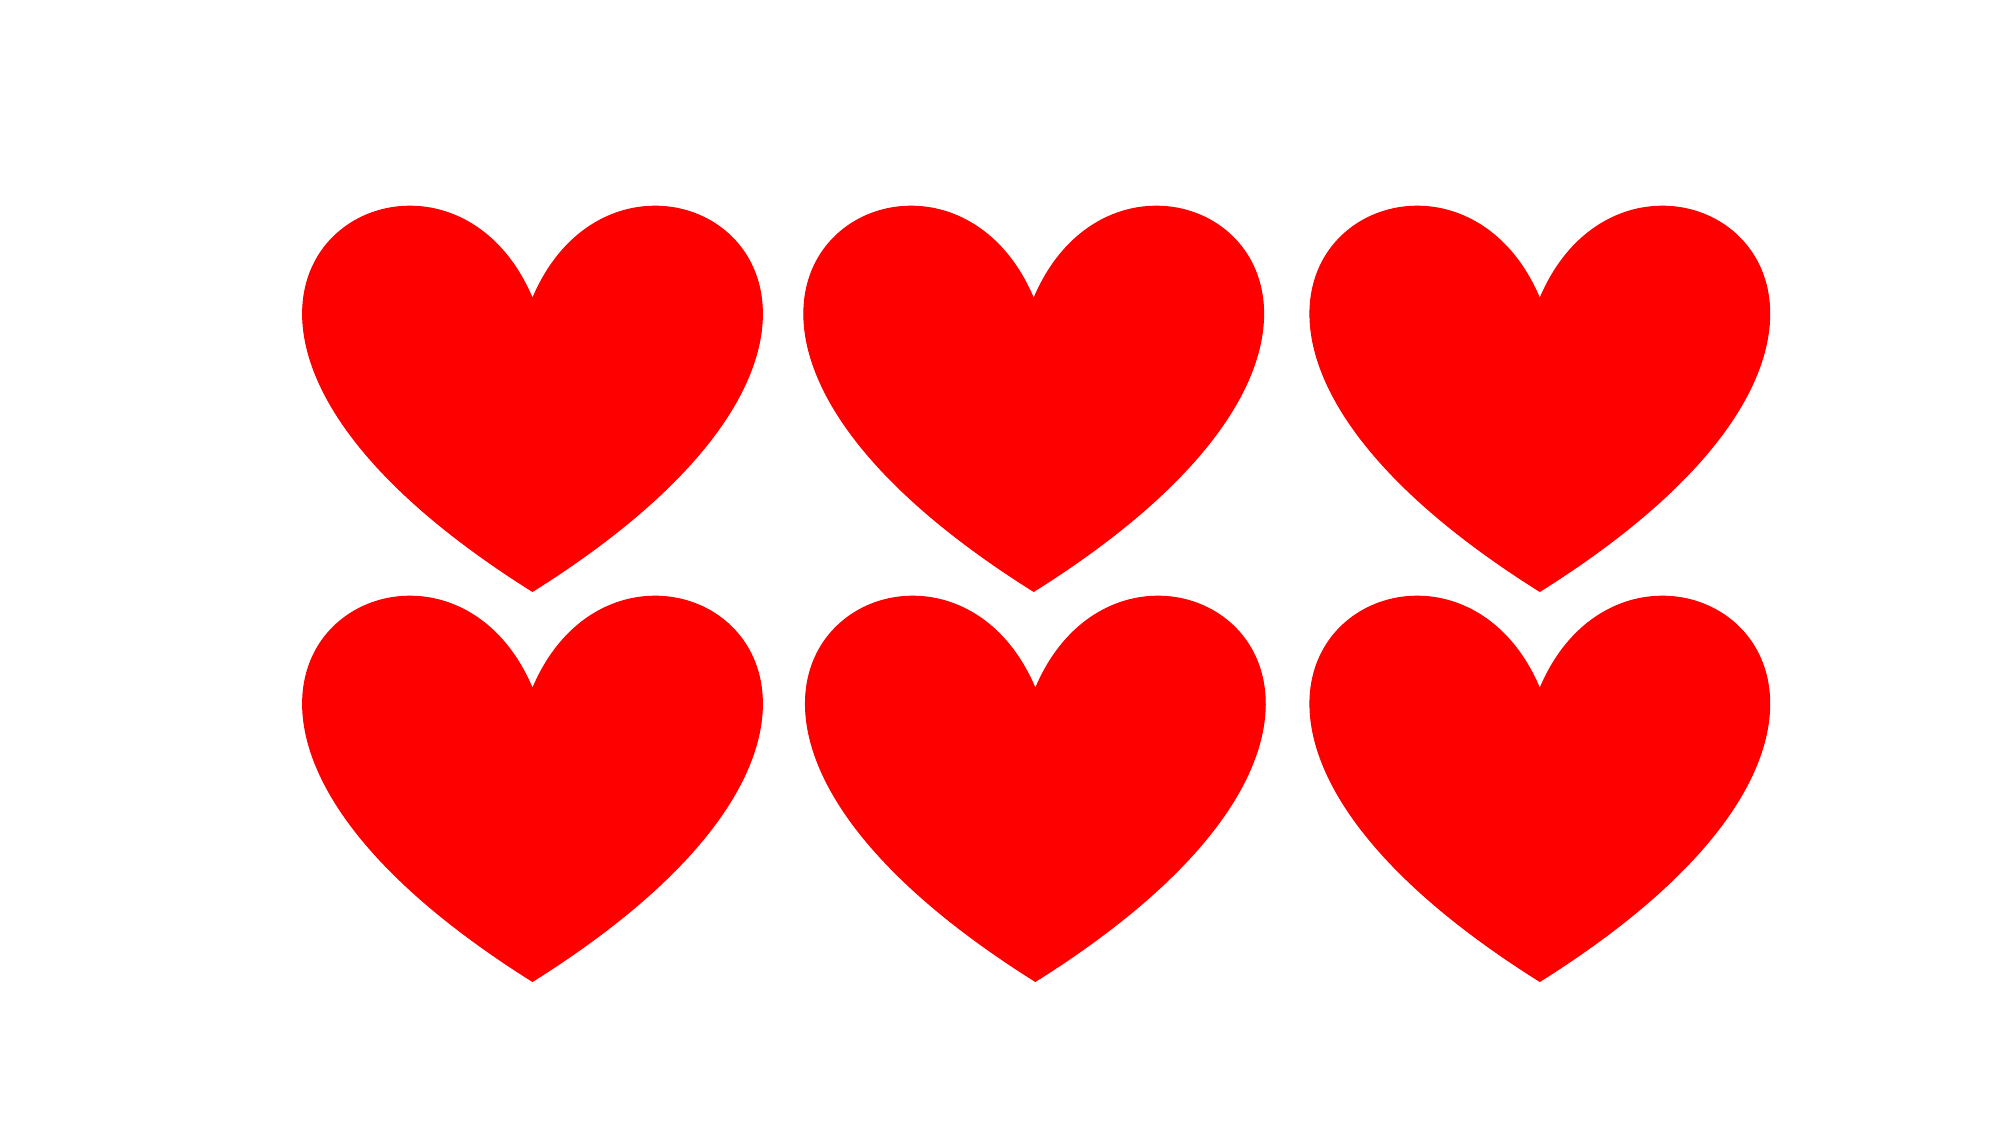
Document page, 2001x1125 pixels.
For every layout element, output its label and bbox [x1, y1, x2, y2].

text_box [302, 205, 763, 593]
text_box [804, 595, 1266, 983]
text_box [803, 205, 1265, 593]
text_box [302, 595, 763, 983]
text_box [1309, 205, 1771, 593]
text_box [1309, 595, 1771, 983]
